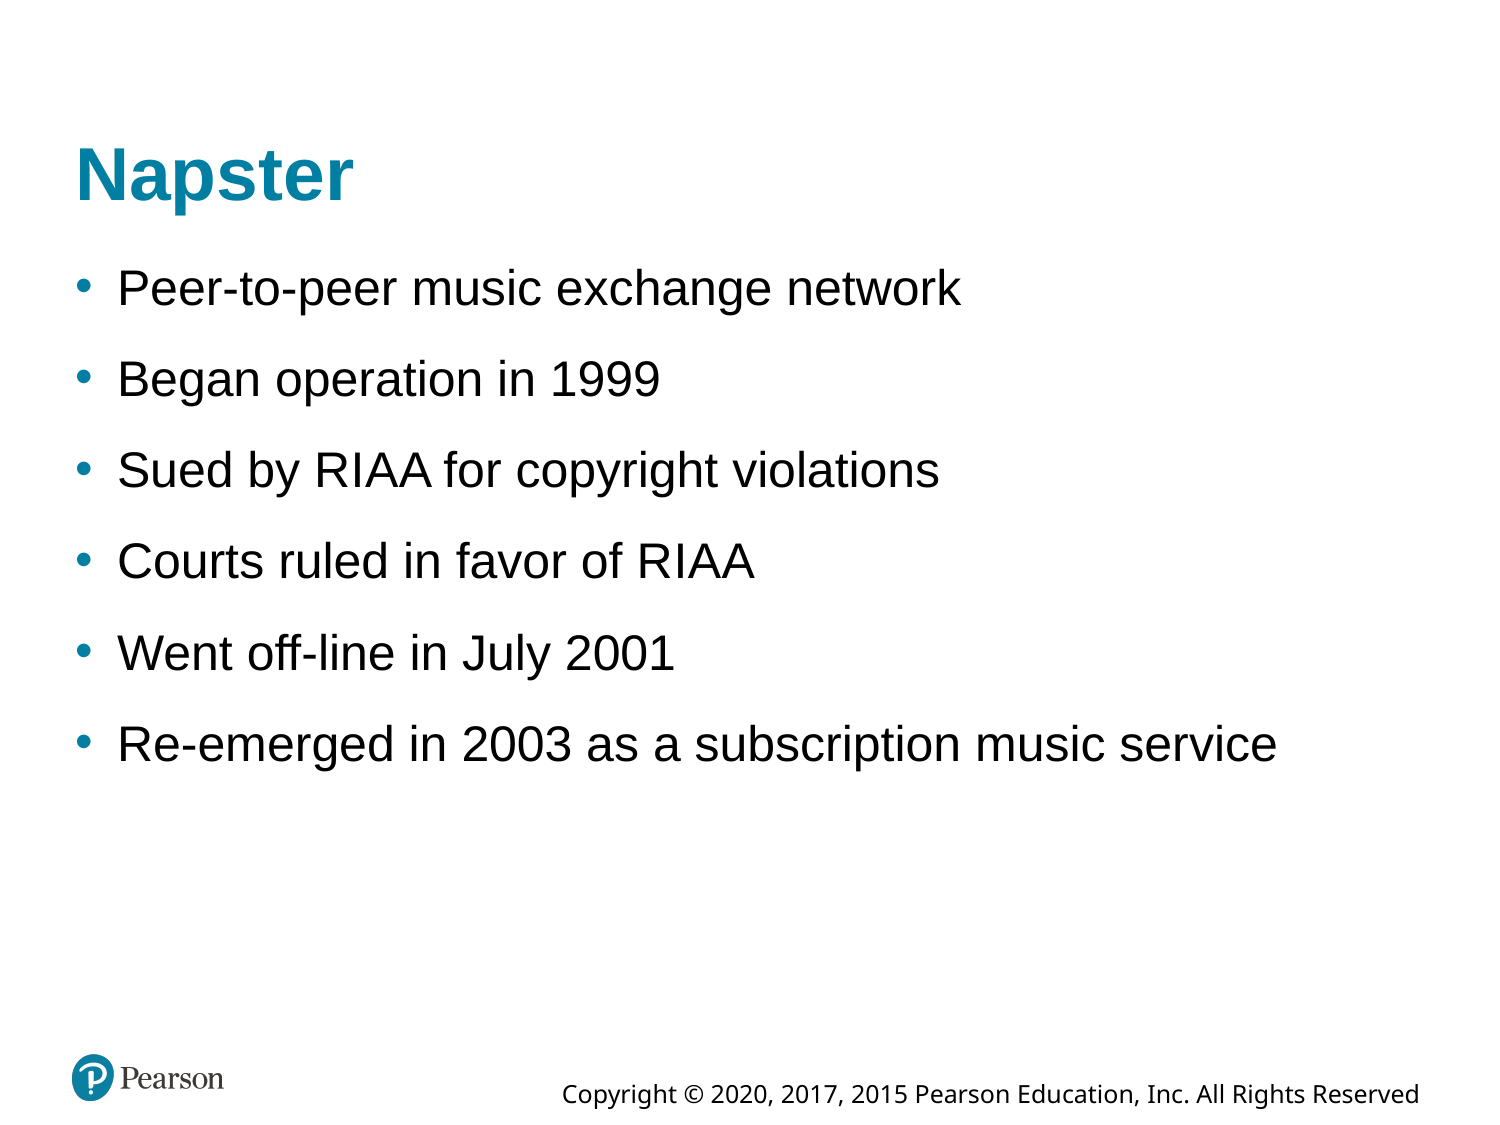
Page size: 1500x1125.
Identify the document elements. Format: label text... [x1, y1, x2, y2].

picture [72, 1087, 83, 1101]
picture [72, 1054, 88, 1070]
title Napster [75, 35, 1425, 216]
list Peer-to-peer music exchange network Began operation in 1999 Sued by R I A A for copyright violations Courts ruled in favor of R I A A Went off-line in July 2001 Re-emerged in 2003 as a subscription music service [75, 255, 1425, 983]
picture [98, 1054, 224, 1101]
picture [80, 1063, 106, 1088]
